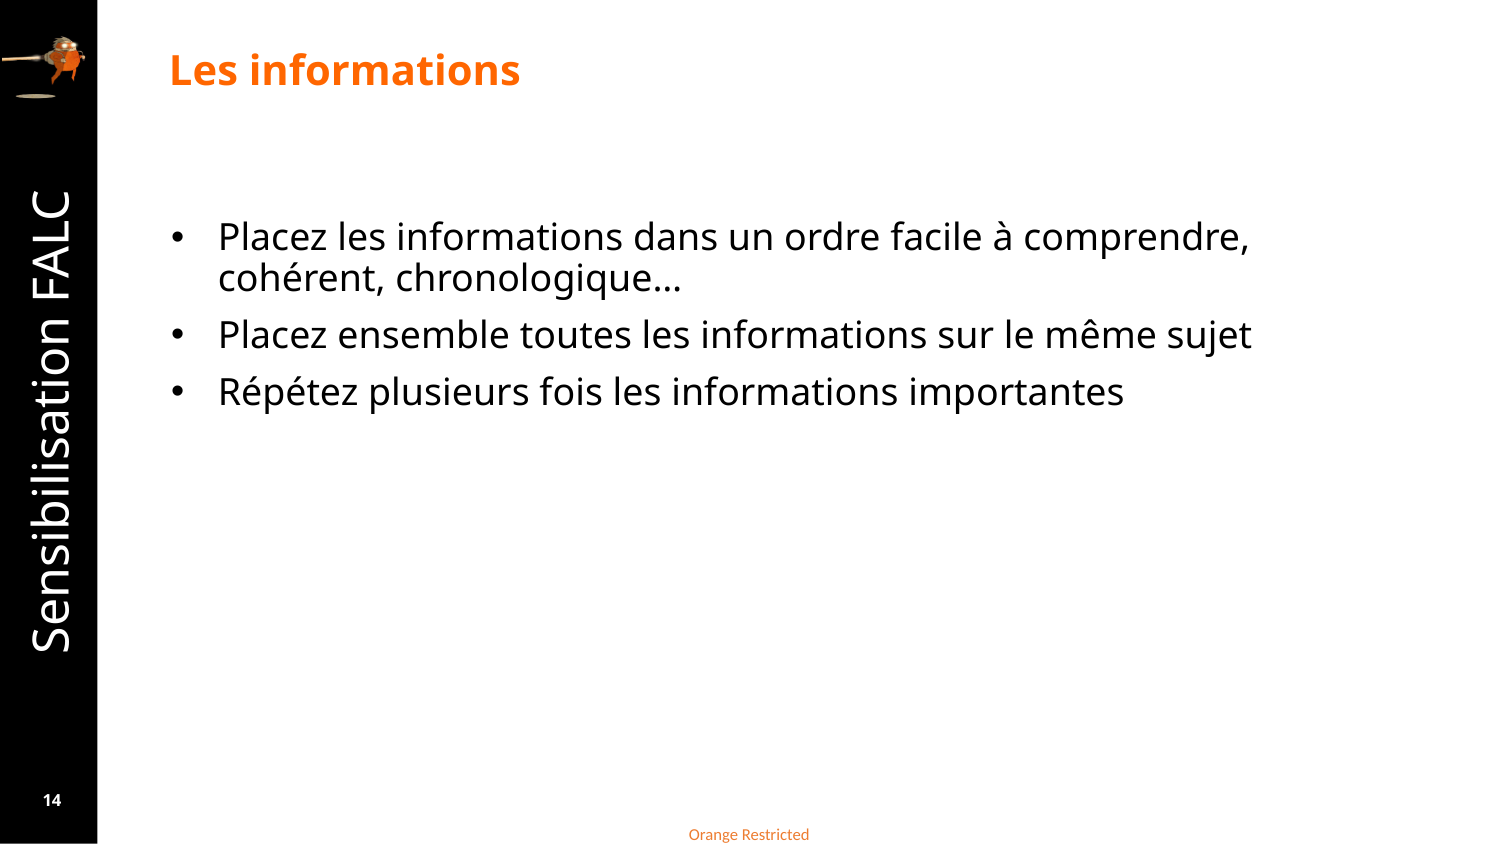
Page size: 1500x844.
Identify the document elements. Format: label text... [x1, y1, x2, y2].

title Les informations [168, 49, 1329, 171]
list Placez les informations dans un ordre facile à comprendre, cohérent, chronologique… Placez ensemble toutes les informations sur le même sujet Répétez plusieurs fois les informations importantes [171, 218, 1329, 697]
picture [2, 35, 87, 99]
